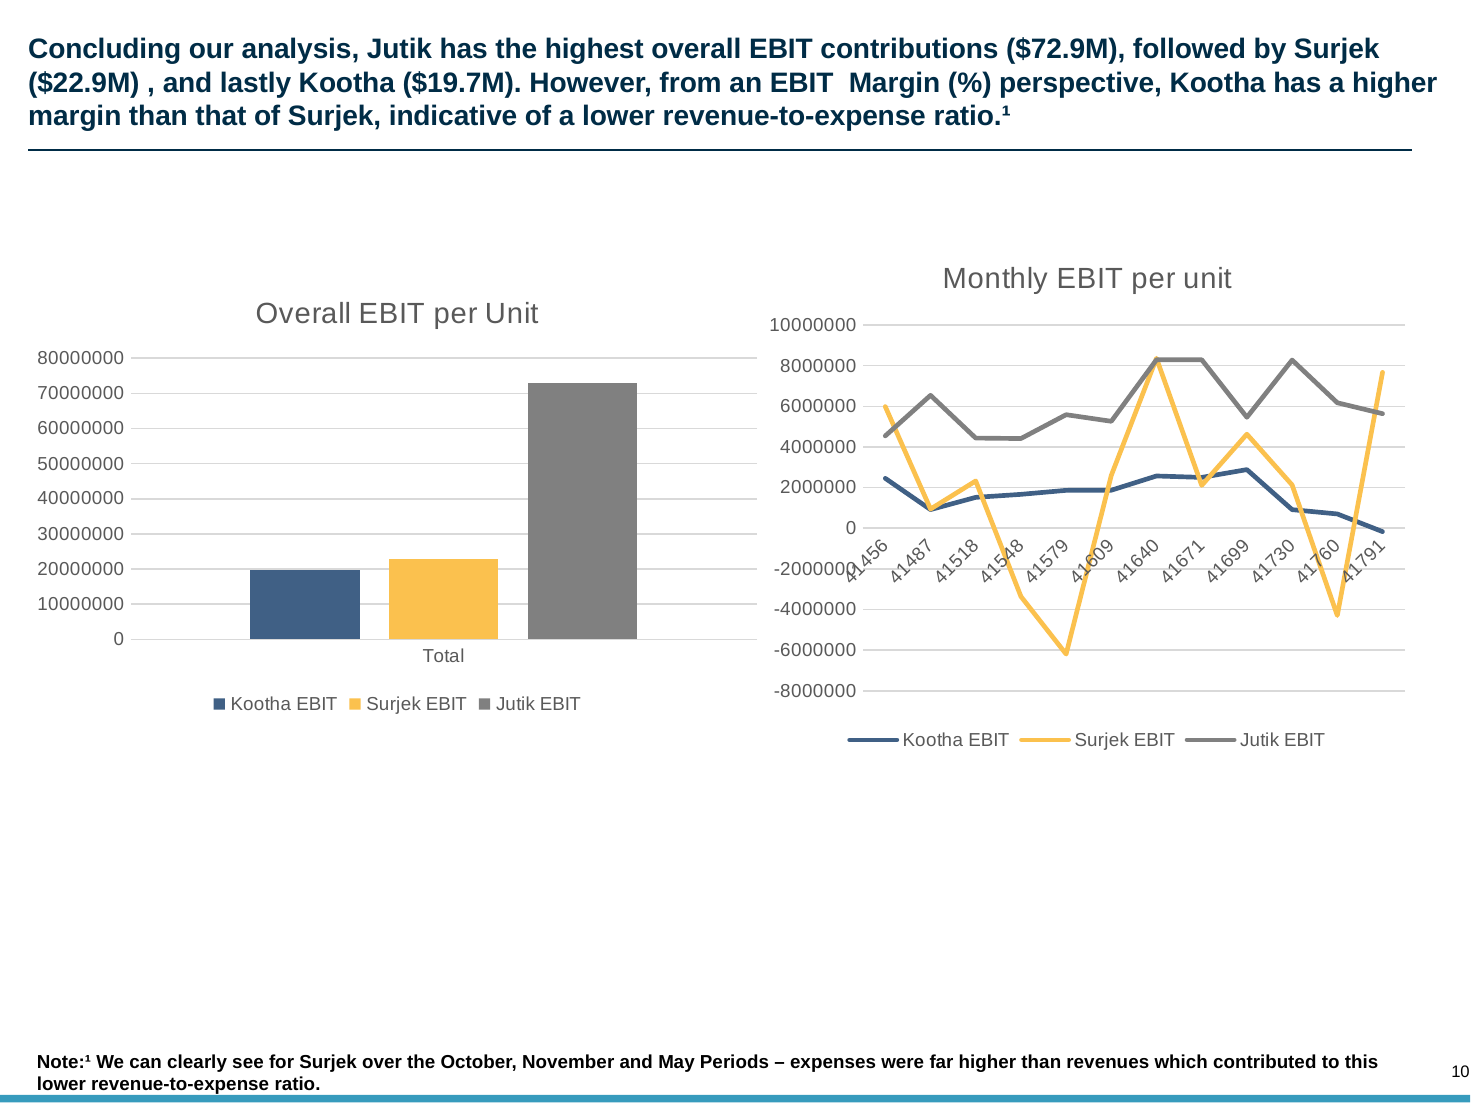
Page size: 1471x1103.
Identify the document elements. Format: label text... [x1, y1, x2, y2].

text_box Note:¹ We can clearly see for Surjek over the October, November and May Periods – expenses were far higher than revenues which contributed to this lower revenue-to-expense ratio. [22, 1041, 1419, 1102]
title Concluding our analysis, Jutik has the highest overall EBIT contributions ($72.9M), followed by Surjek ($22.9M) , and lastly Kootha ($19.7M). However, from an EBIT Margin (%) perspective, Kootha has a higher margin than that of Surjek, indicative of a lower revenue-to-expense ratio.¹ [28, 30, 1462, 133]
chart [21, 234, 1419, 758]
